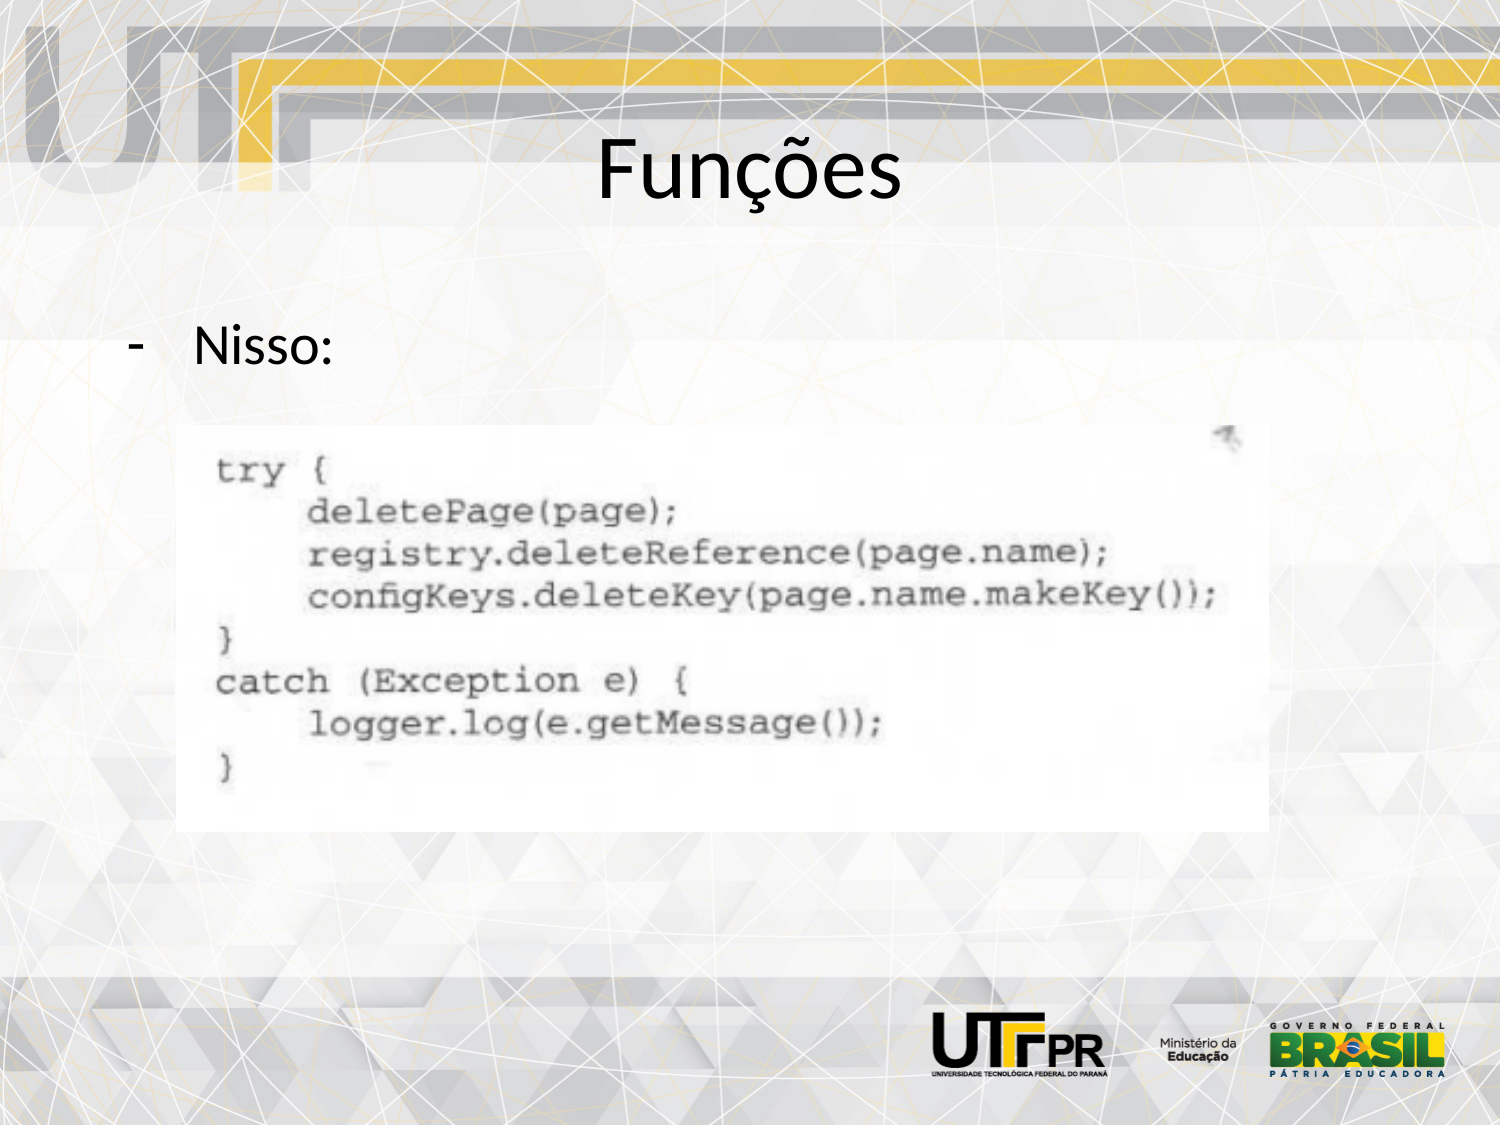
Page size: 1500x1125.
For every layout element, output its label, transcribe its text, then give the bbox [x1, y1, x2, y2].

list Nisso: [103, 299, 1397, 1014]
picture [0, 0, 1500, 1125]
title Funções [103, 59, 1397, 278]
